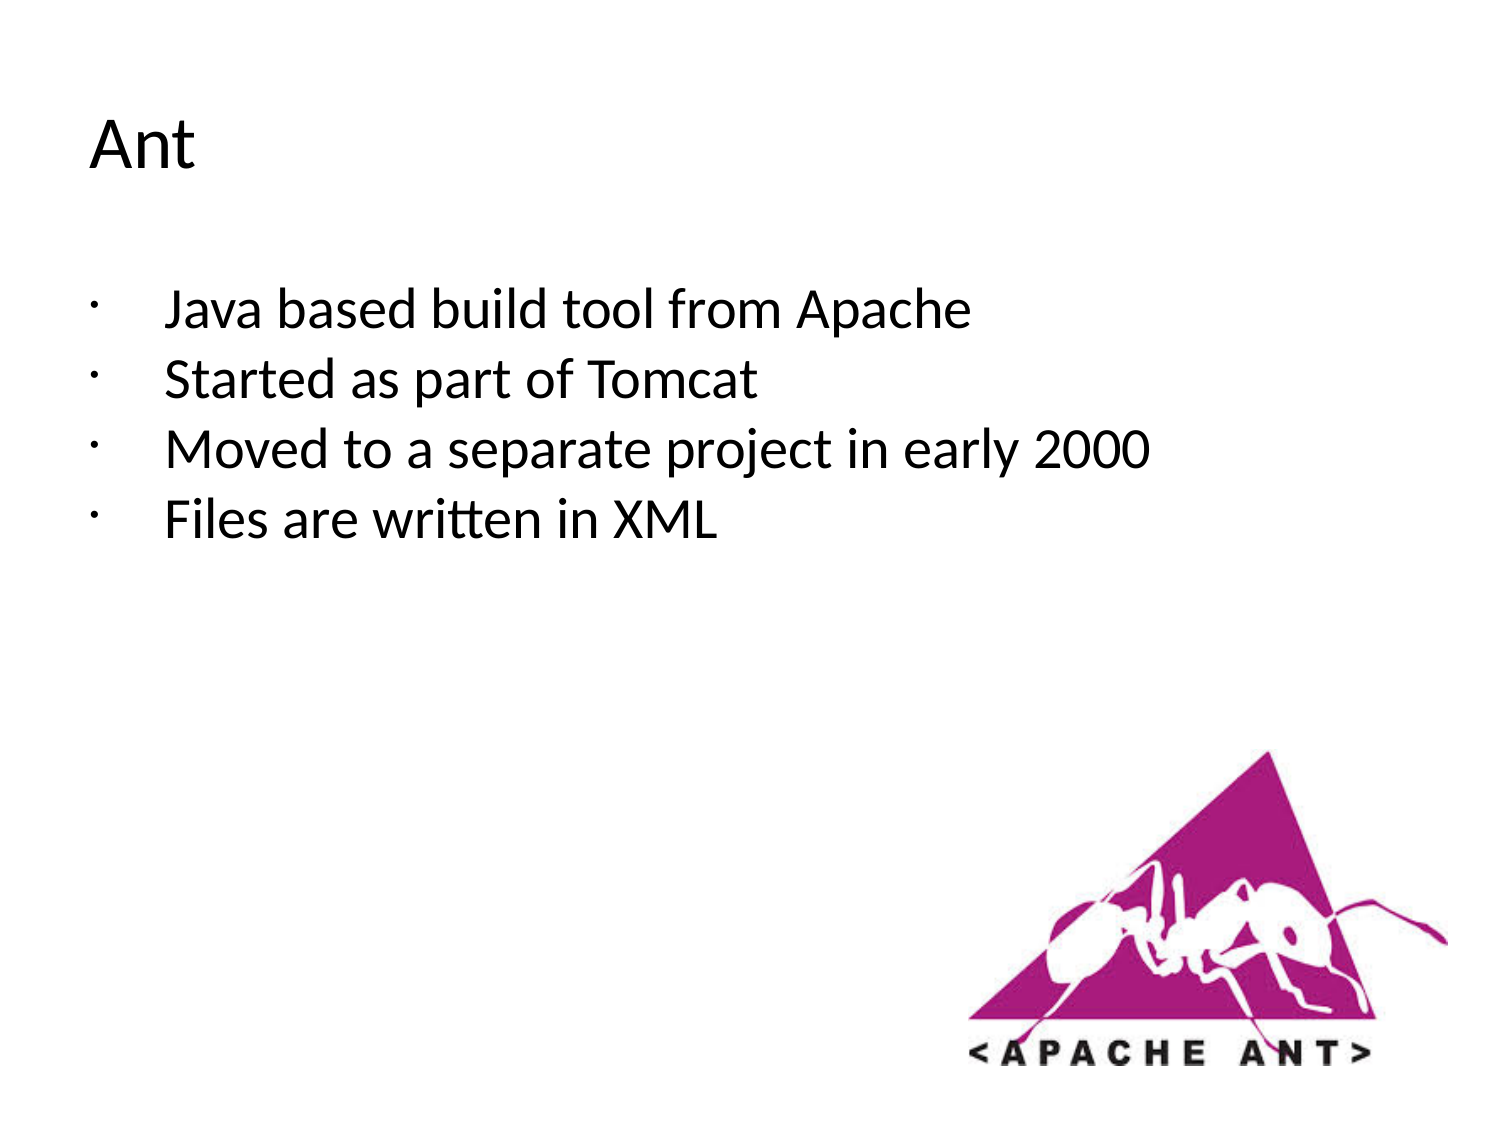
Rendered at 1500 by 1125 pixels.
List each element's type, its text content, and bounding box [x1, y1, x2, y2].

text_box Java based build tool from Apache Started as part of Tomcat Moved to a separate project in early 2000 Files are written in XML [75, 262, 1425, 1005]
picture [968, 749, 1448, 1066]
text_box Ant [75, 45, 1425, 233]
